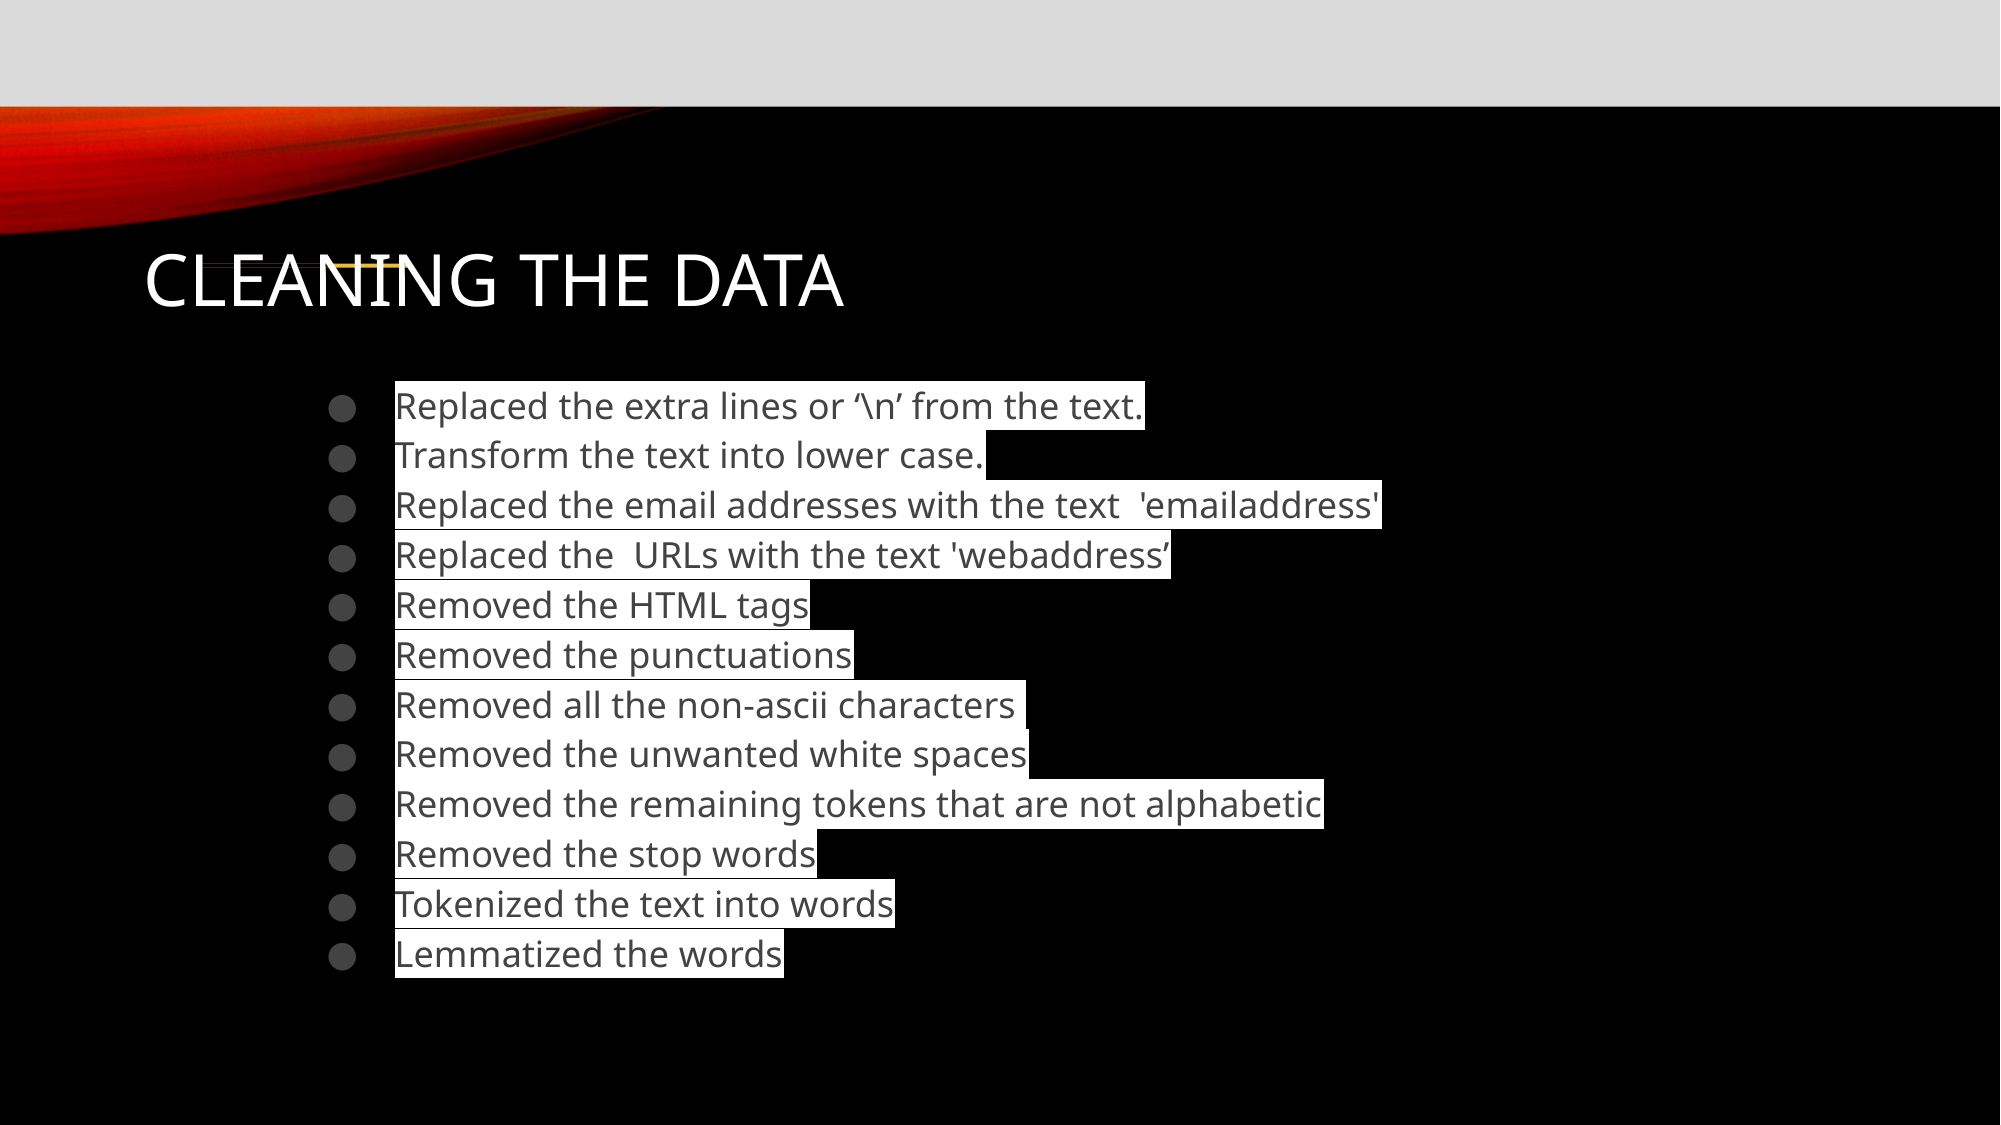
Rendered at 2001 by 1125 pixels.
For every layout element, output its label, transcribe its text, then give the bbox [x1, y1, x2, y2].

text_box Replaced the extra lines or ‘\n’ from the text. Transform the text into lower case. Replaced the email addresses with the text 'emailaddress' Replaced the URLs with the text 'webaddress’ Removed the HTML tags Removed the punctuations Removed all the non-ascii characters Removed the unwanted white spaces Removed the remaining tokens that are not alphabetic Removed the stop words Tokenized the text into words Lemmatized the words [274, 356, 1655, 1086]
title Cleaning the Data [123, 201, 1806, 319]
picture [0, 107, 2000, 237]
